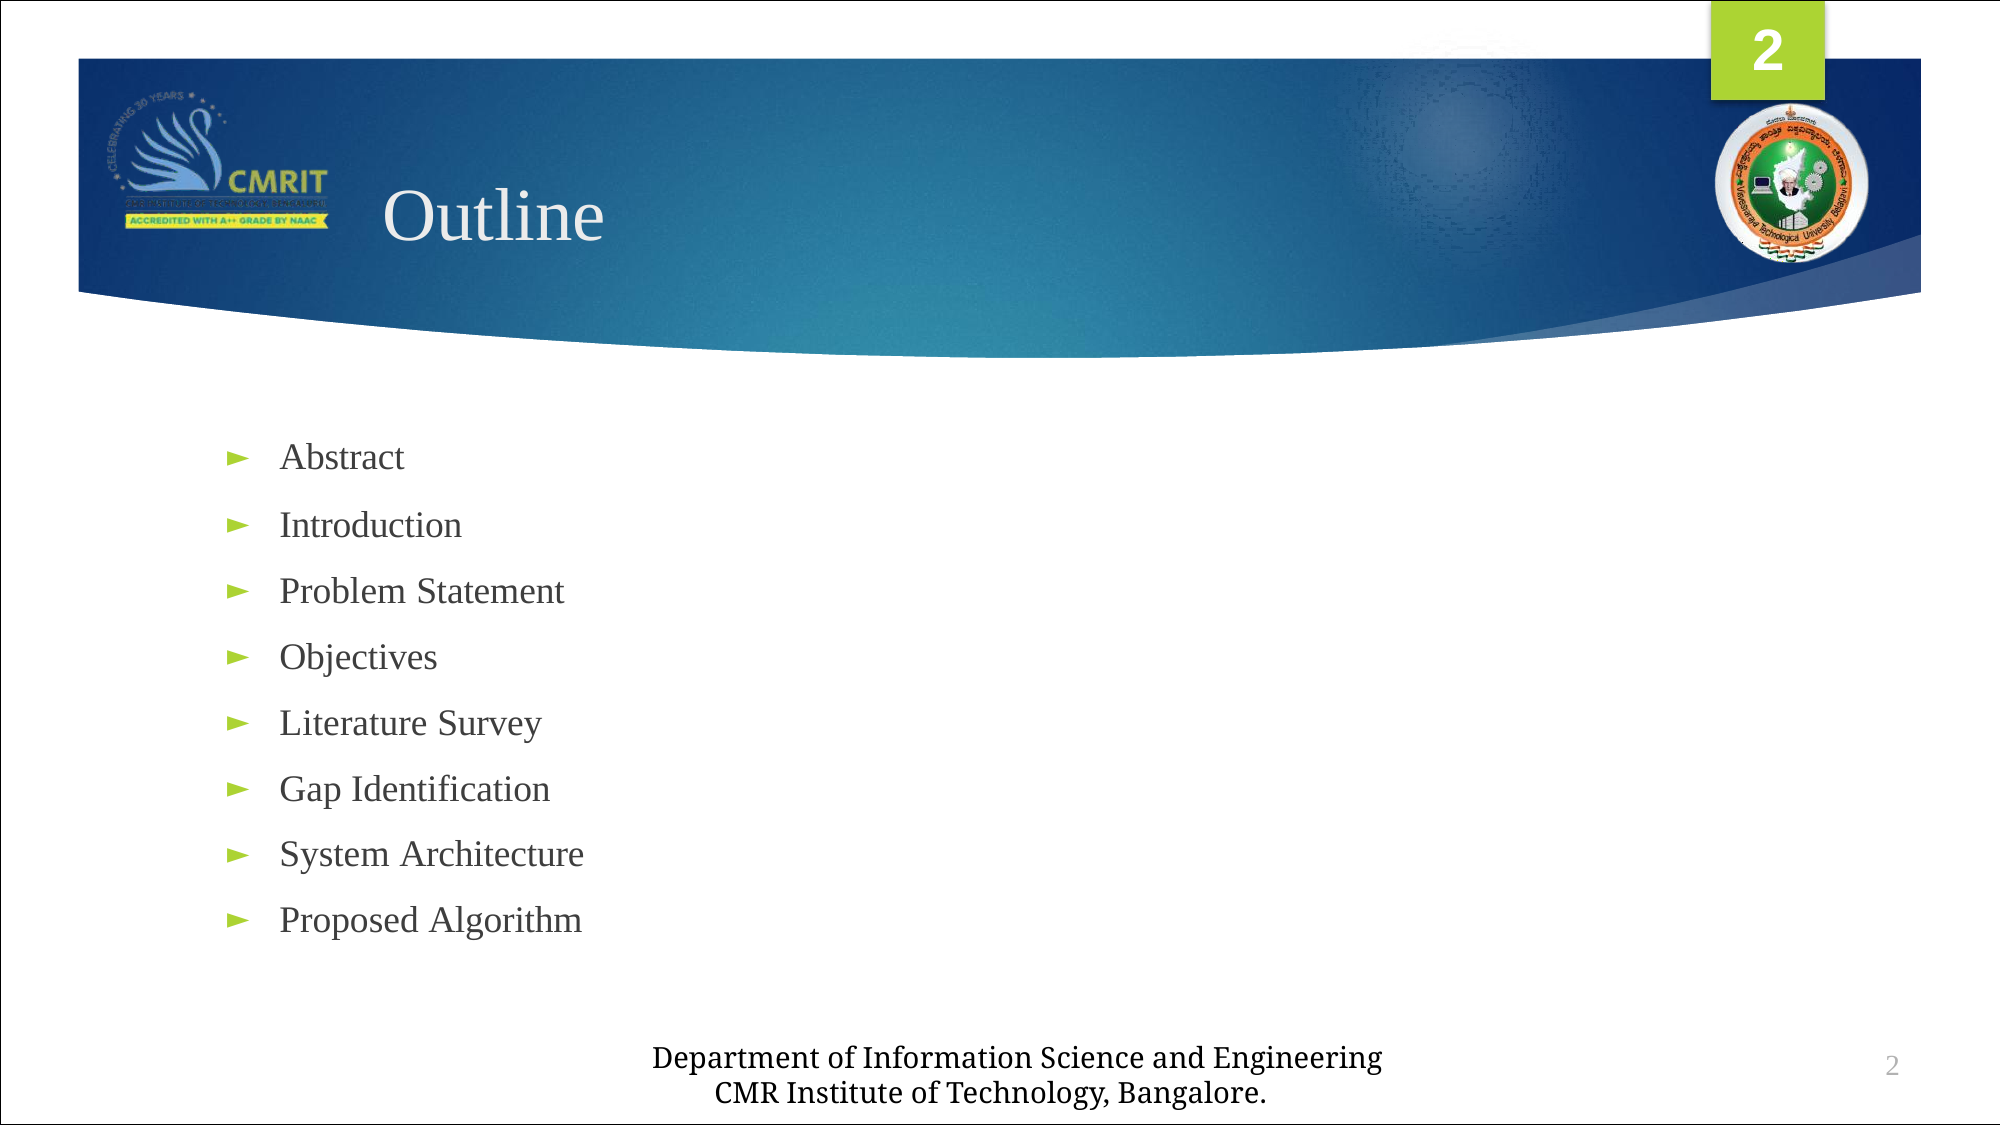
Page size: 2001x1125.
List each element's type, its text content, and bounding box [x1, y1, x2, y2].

text_box 2 [1737, 4, 1825, 90]
slide_number 2 [1440, 1046, 1900, 1103]
text_box [0, 0, 2000, 1125]
footer Department of Information Science and Engineering CMR Institute of Technology, Bangalore. [616, 1039, 1388, 1125]
